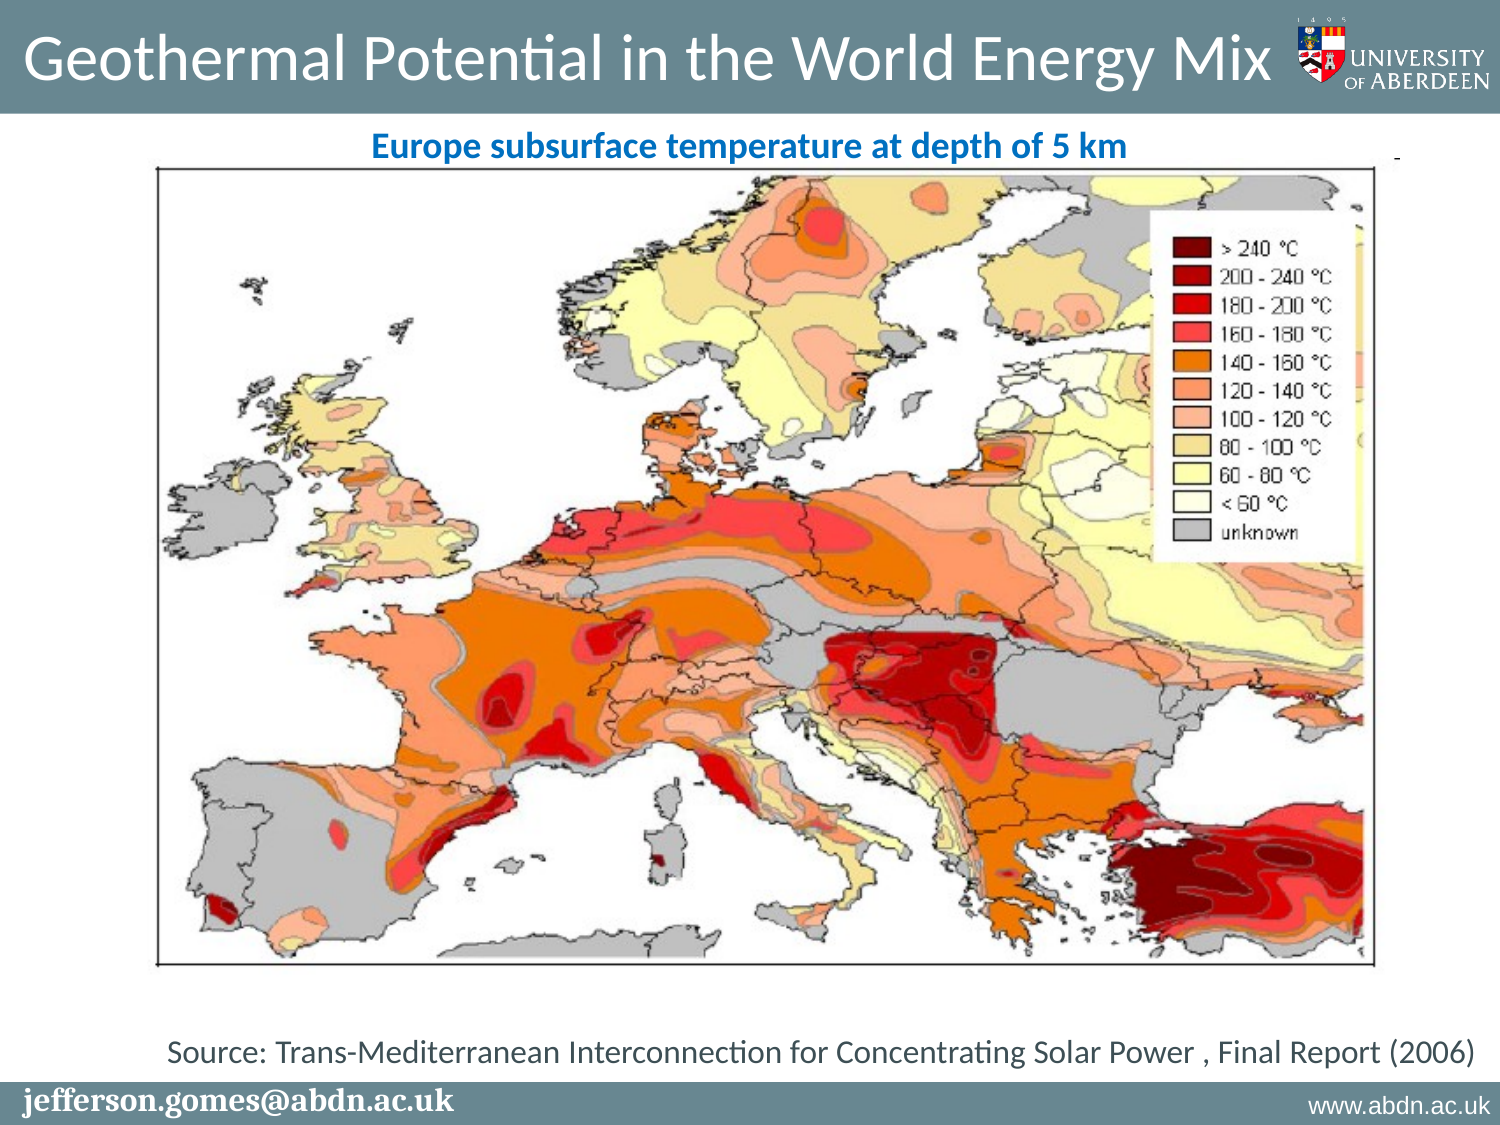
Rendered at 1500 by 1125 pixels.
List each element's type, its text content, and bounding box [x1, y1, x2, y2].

text_box jefferson.gomes@abdn.ac.uk [0, 1074, 479, 1125]
picture [147, 158, 1400, 985]
text_box Europe subsurface temperature at depth of 5 km [0, 113, 1500, 174]
picture [1287, 7, 1495, 103]
text_box Source: Trans-Mediterranean Interconnection for Concentrating Solar Power , Final Report (2006) [152, 1023, 1491, 1078]
text_box Geothermal Potential in the World Energy Mix [8, 5, 1288, 101]
